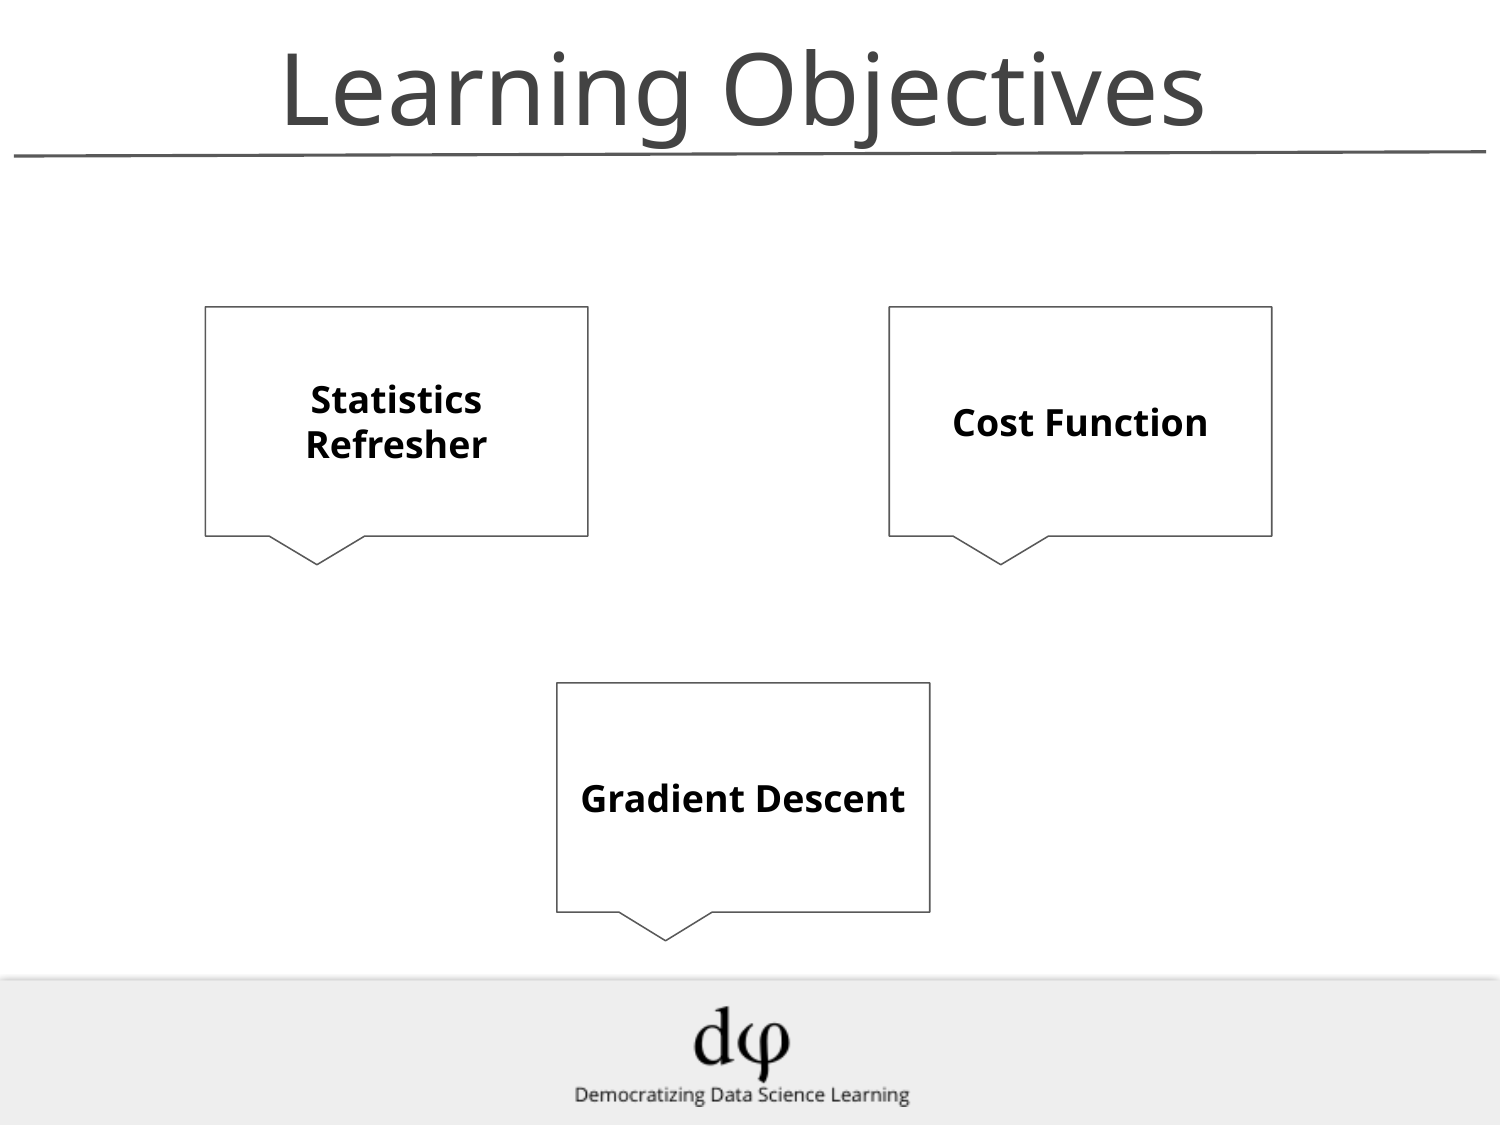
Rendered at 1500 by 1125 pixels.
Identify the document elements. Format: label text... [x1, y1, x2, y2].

text_box Cost Function [889, 306, 1272, 565]
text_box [0, 980, 1500, 1125]
text_box Gradient Descent [556, 682, 930, 941]
text_box Statistics Refresher [205, 306, 588, 565]
text_box Learning Objectives [195, 27, 1292, 150]
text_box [13, 151, 1487, 157]
